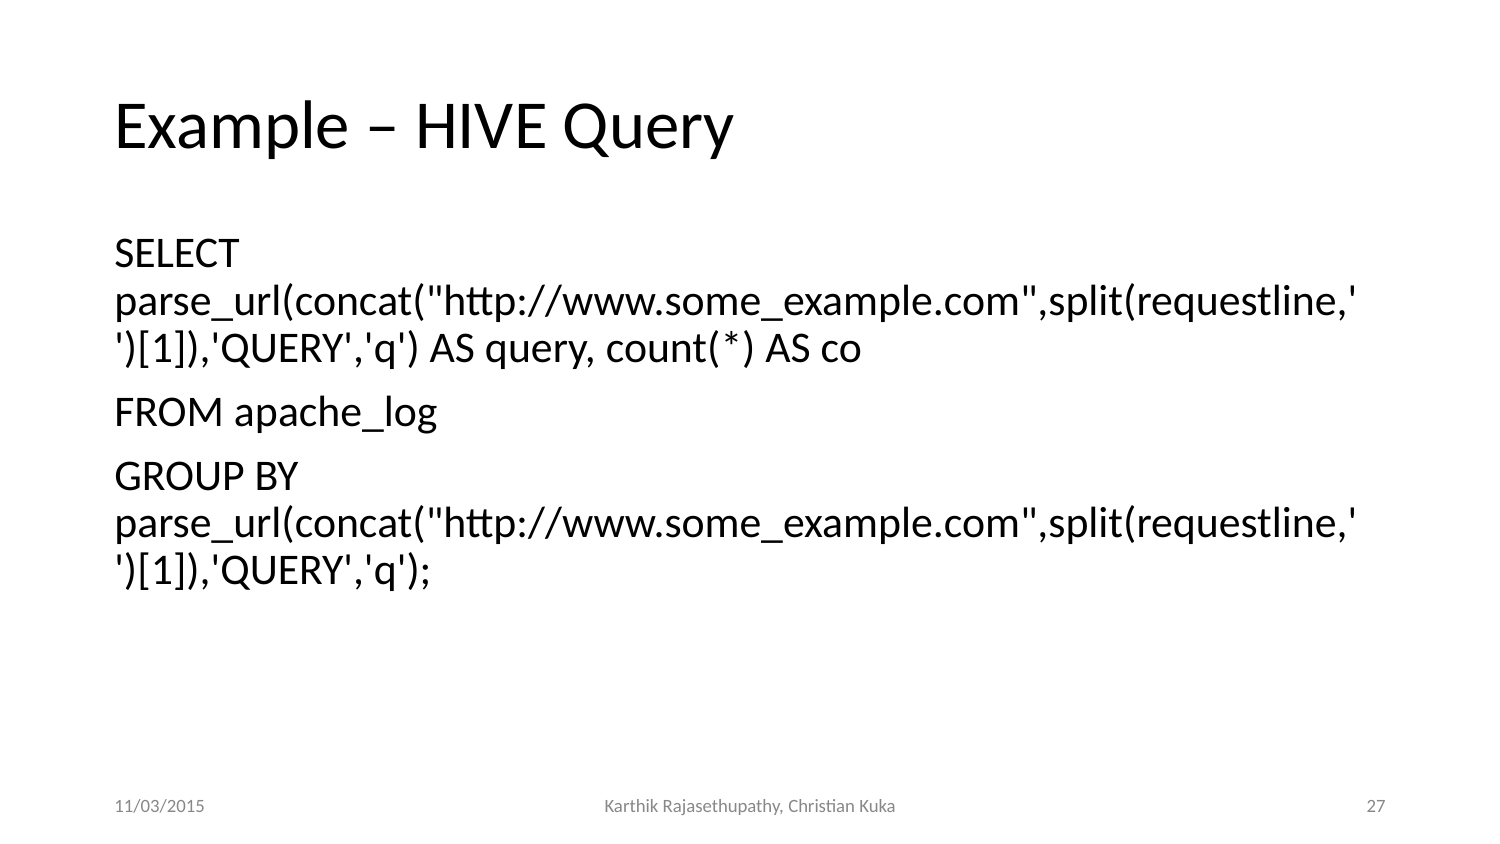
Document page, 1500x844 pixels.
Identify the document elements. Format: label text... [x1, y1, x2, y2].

title Example – HIVE Query [103, 44, 1397, 208]
list SELECT parse_url(concat("http://www.some_example.com",split(requestline,' ')[1]),'QUERY','q') AS query, count(*) AS co FROM apache_log GROUP BY parse_url(concat("http://www.some_example.com",split(requestline,' ')[1]),'QUERY','q'); [103, 224, 1397, 760]
footer Karthik Rajasethupathy, Christian Kuka [496, 782, 1004, 827]
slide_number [103, 782, 441, 827]
slide_number ‹#› [1059, 782, 1397, 827]
